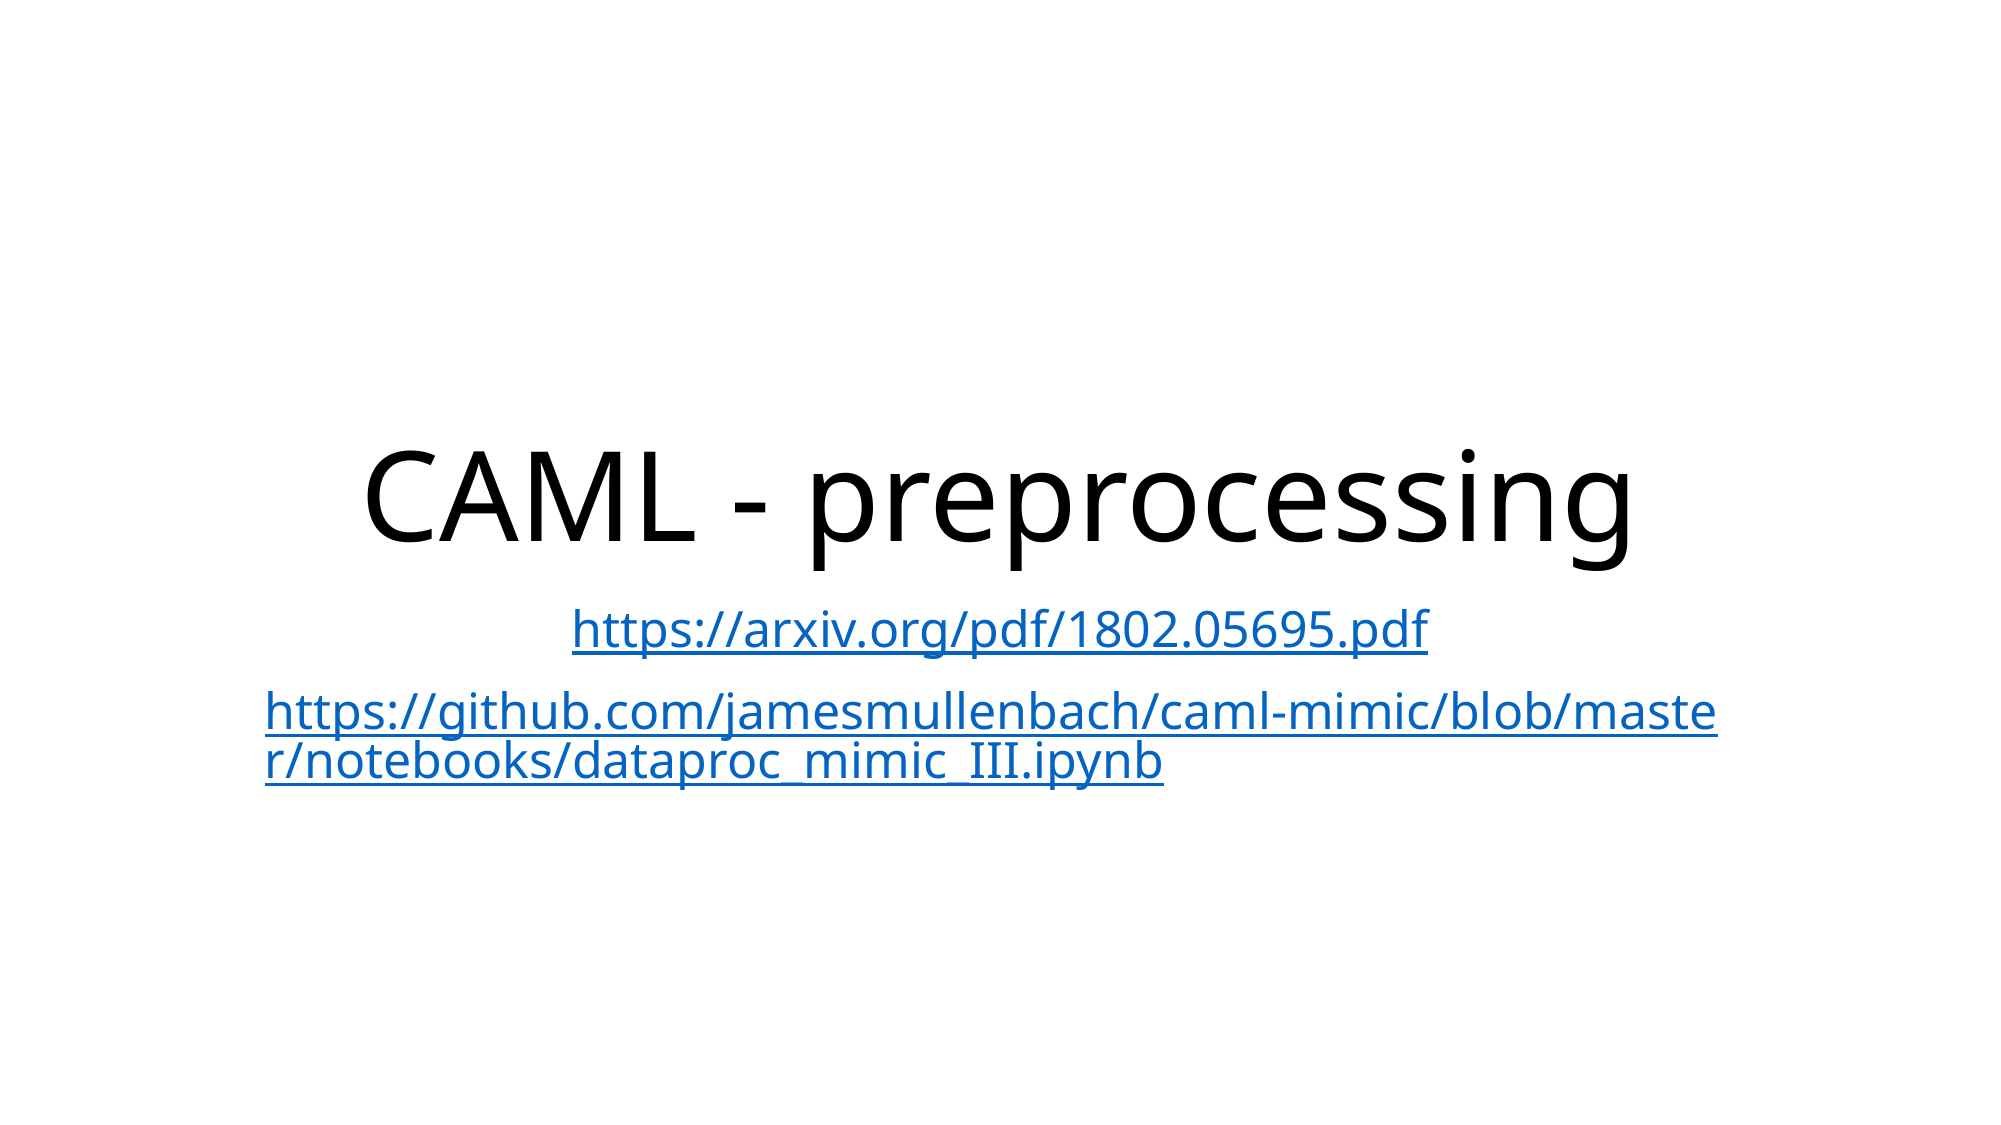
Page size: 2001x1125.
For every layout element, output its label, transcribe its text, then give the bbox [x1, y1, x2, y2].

title CAML - preprocessing [249, 184, 1750, 576]
subtitle https://arxiv.org/pdf/1802.05695.pdf https://github.com/jamesmullenbach/caml-mimic/blob/master/notebooks/dataproc_mimic_III.ipynb [249, 590, 1750, 863]
